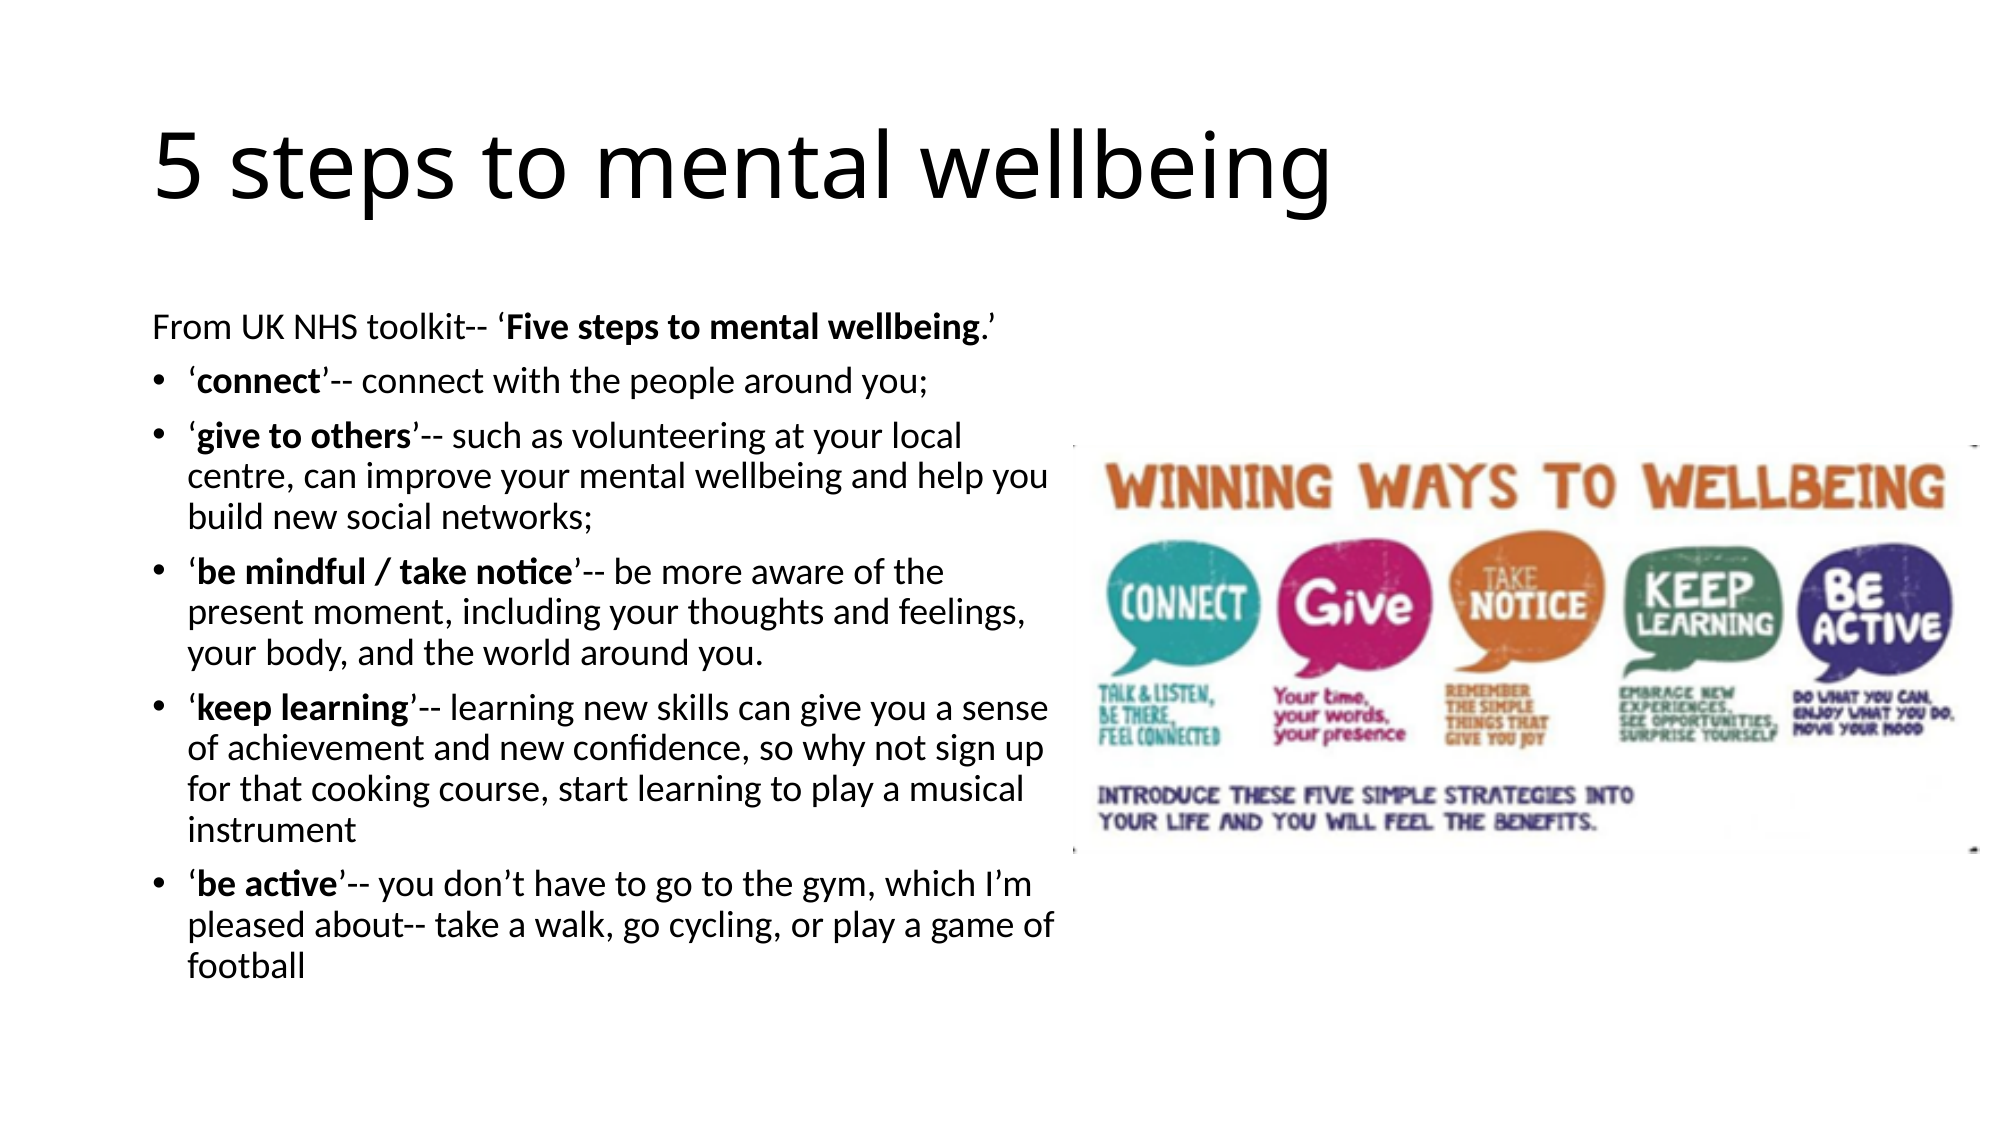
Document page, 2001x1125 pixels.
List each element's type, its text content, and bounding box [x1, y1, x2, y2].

list From UK NHS toolkit-- ‘Five steps to mental wellbeing.’ ‘connect’-- connect with the people around you; ‘give to others’-- such as volunteering at your local centre, can improve your mental wellbeing and help you build new social networks; ‘be mindful / take notice’-- be more aware of the present moment, including your thoughts and feelings, your body, and the world around you. ‘keep learning’-- learning new skills can give you a sense of achievement and new confidence, so why not sign up for that cooking course, start learning to play a musical instrument ‘be active’-- you don’t have to go to the gym, which I’m pleased about-- take a walk, go cycling, or play a game of football [137, 299, 1074, 1014]
title 5 steps to mental wellbeing [137, 59, 1863, 278]
picture [1073, 445, 1980, 854]
